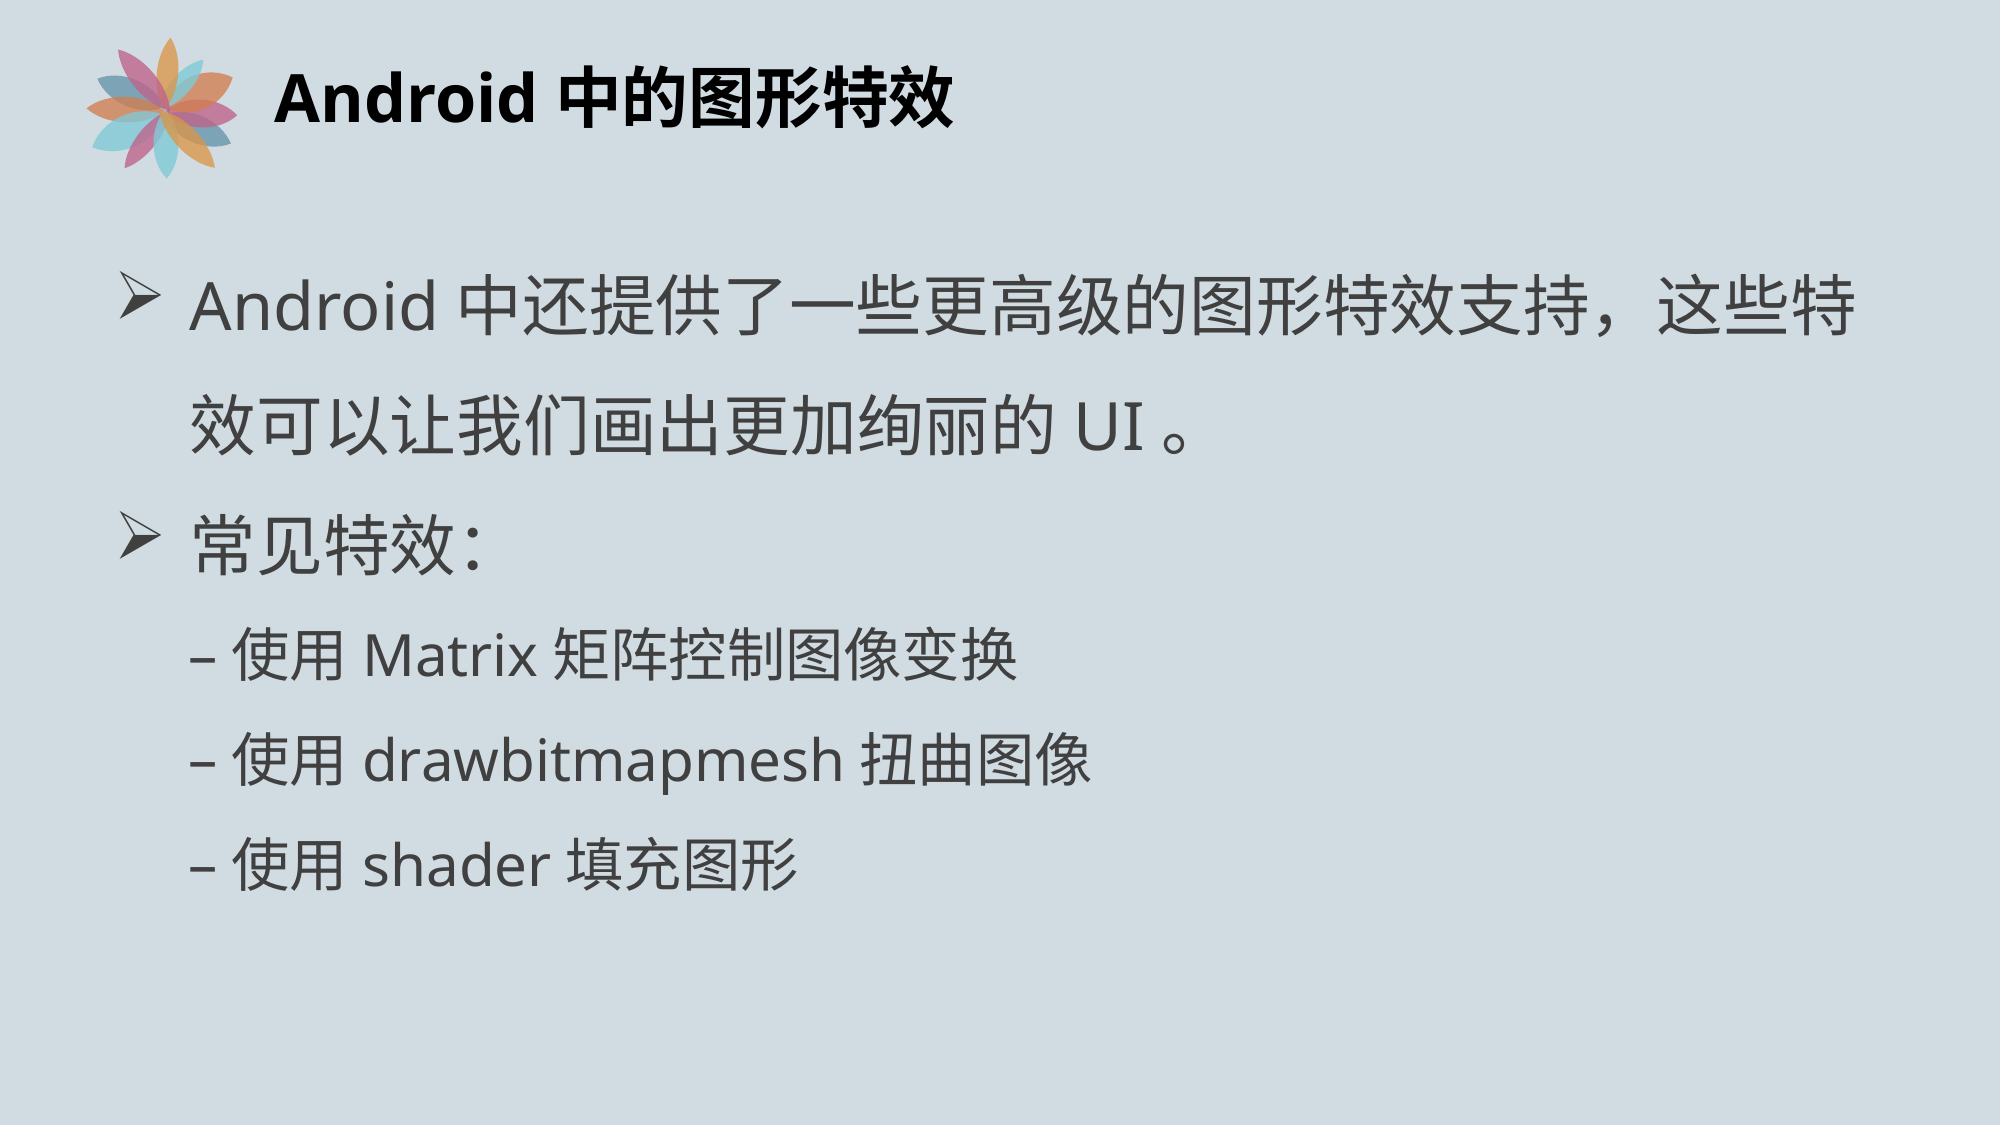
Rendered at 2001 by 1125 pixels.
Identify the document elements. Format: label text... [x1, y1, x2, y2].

list Android中还提供了一些更高级的图形特效支持，这些特效可以让我们画出更加绚丽的UI。 常见特效： 使用Matrix矩阵控制图像变换 使用drawbitmapmesh扭曲图像 使用shader填充图形 [99, 216, 1900, 1005]
title Android中的图形特效 [259, 30, 1594, 162]
